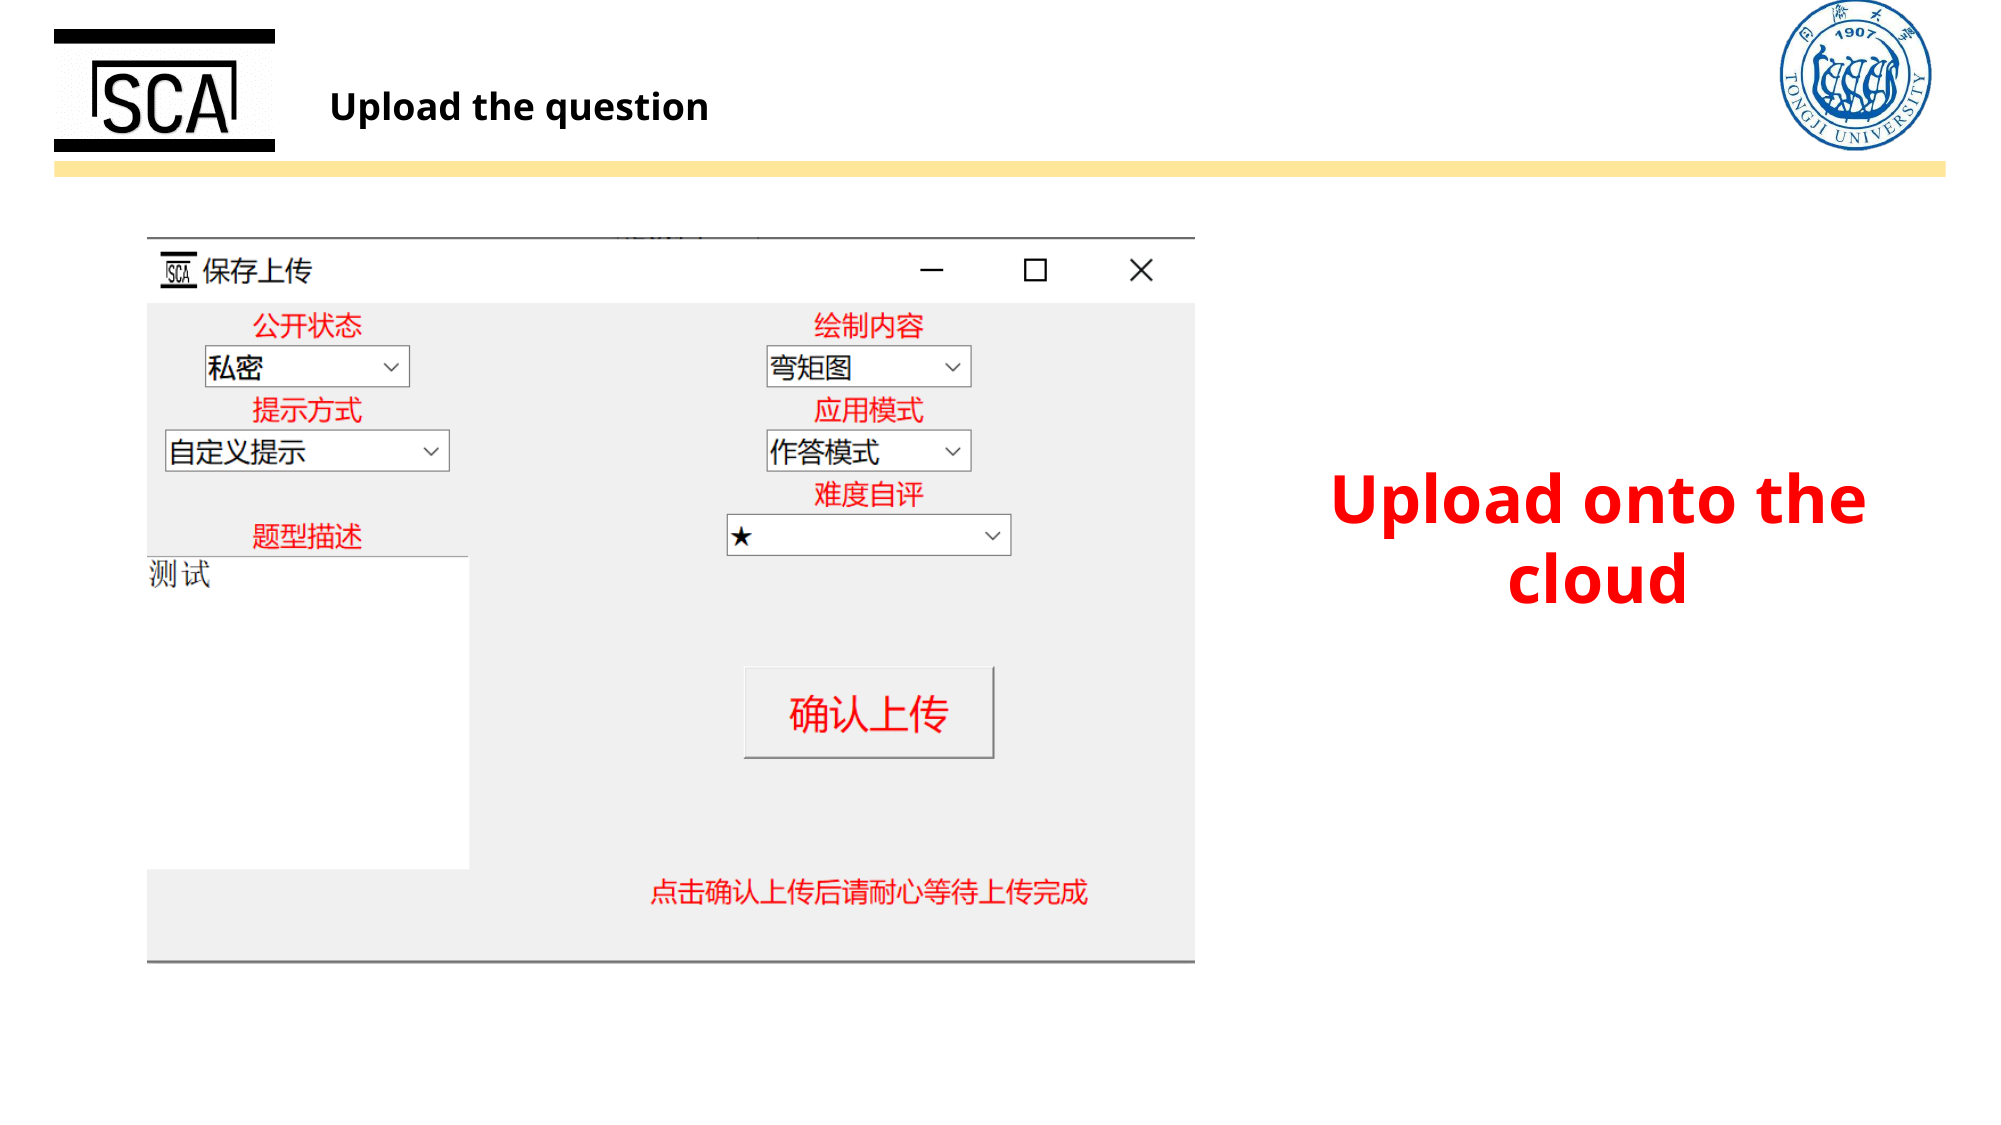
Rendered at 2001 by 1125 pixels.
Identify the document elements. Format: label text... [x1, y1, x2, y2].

text_box Upload the question [313, 75, 727, 136]
picture [54, 29, 275, 152]
picture [147, 237, 1195, 964]
text_box Upload onto the cloud [1314, 449, 1883, 625]
text_box [53, 160, 1947, 178]
picture [1772, 0, 1934, 152]
